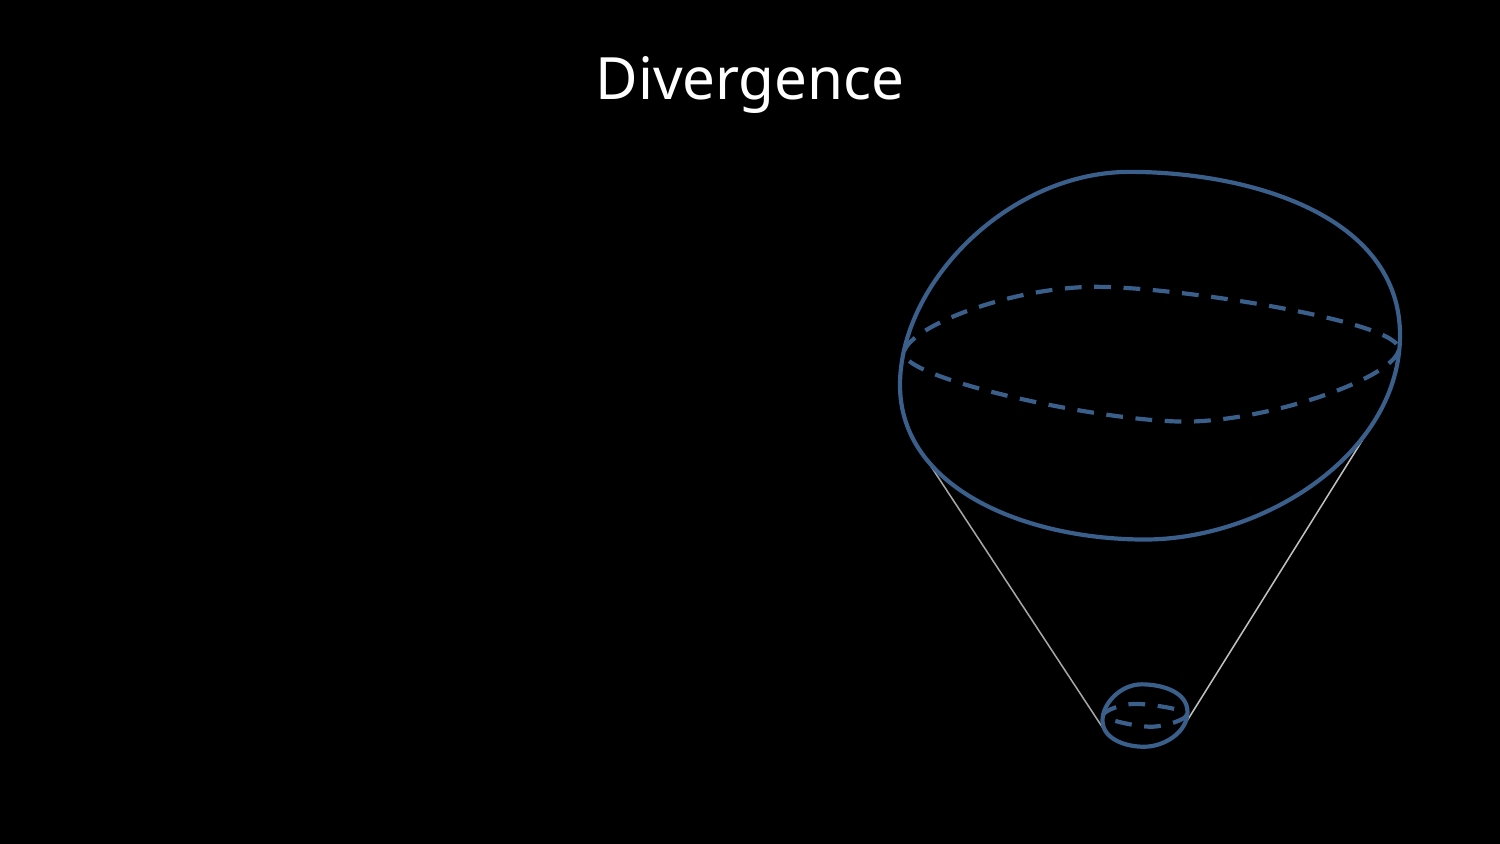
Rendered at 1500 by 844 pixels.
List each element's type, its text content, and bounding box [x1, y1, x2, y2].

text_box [1102, 684, 1188, 748]
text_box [899, 171, 1401, 540]
text_box Divergence [580, 34, 919, 120]
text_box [1180, 549, 1376, 732]
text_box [915, 549, 1107, 734]
